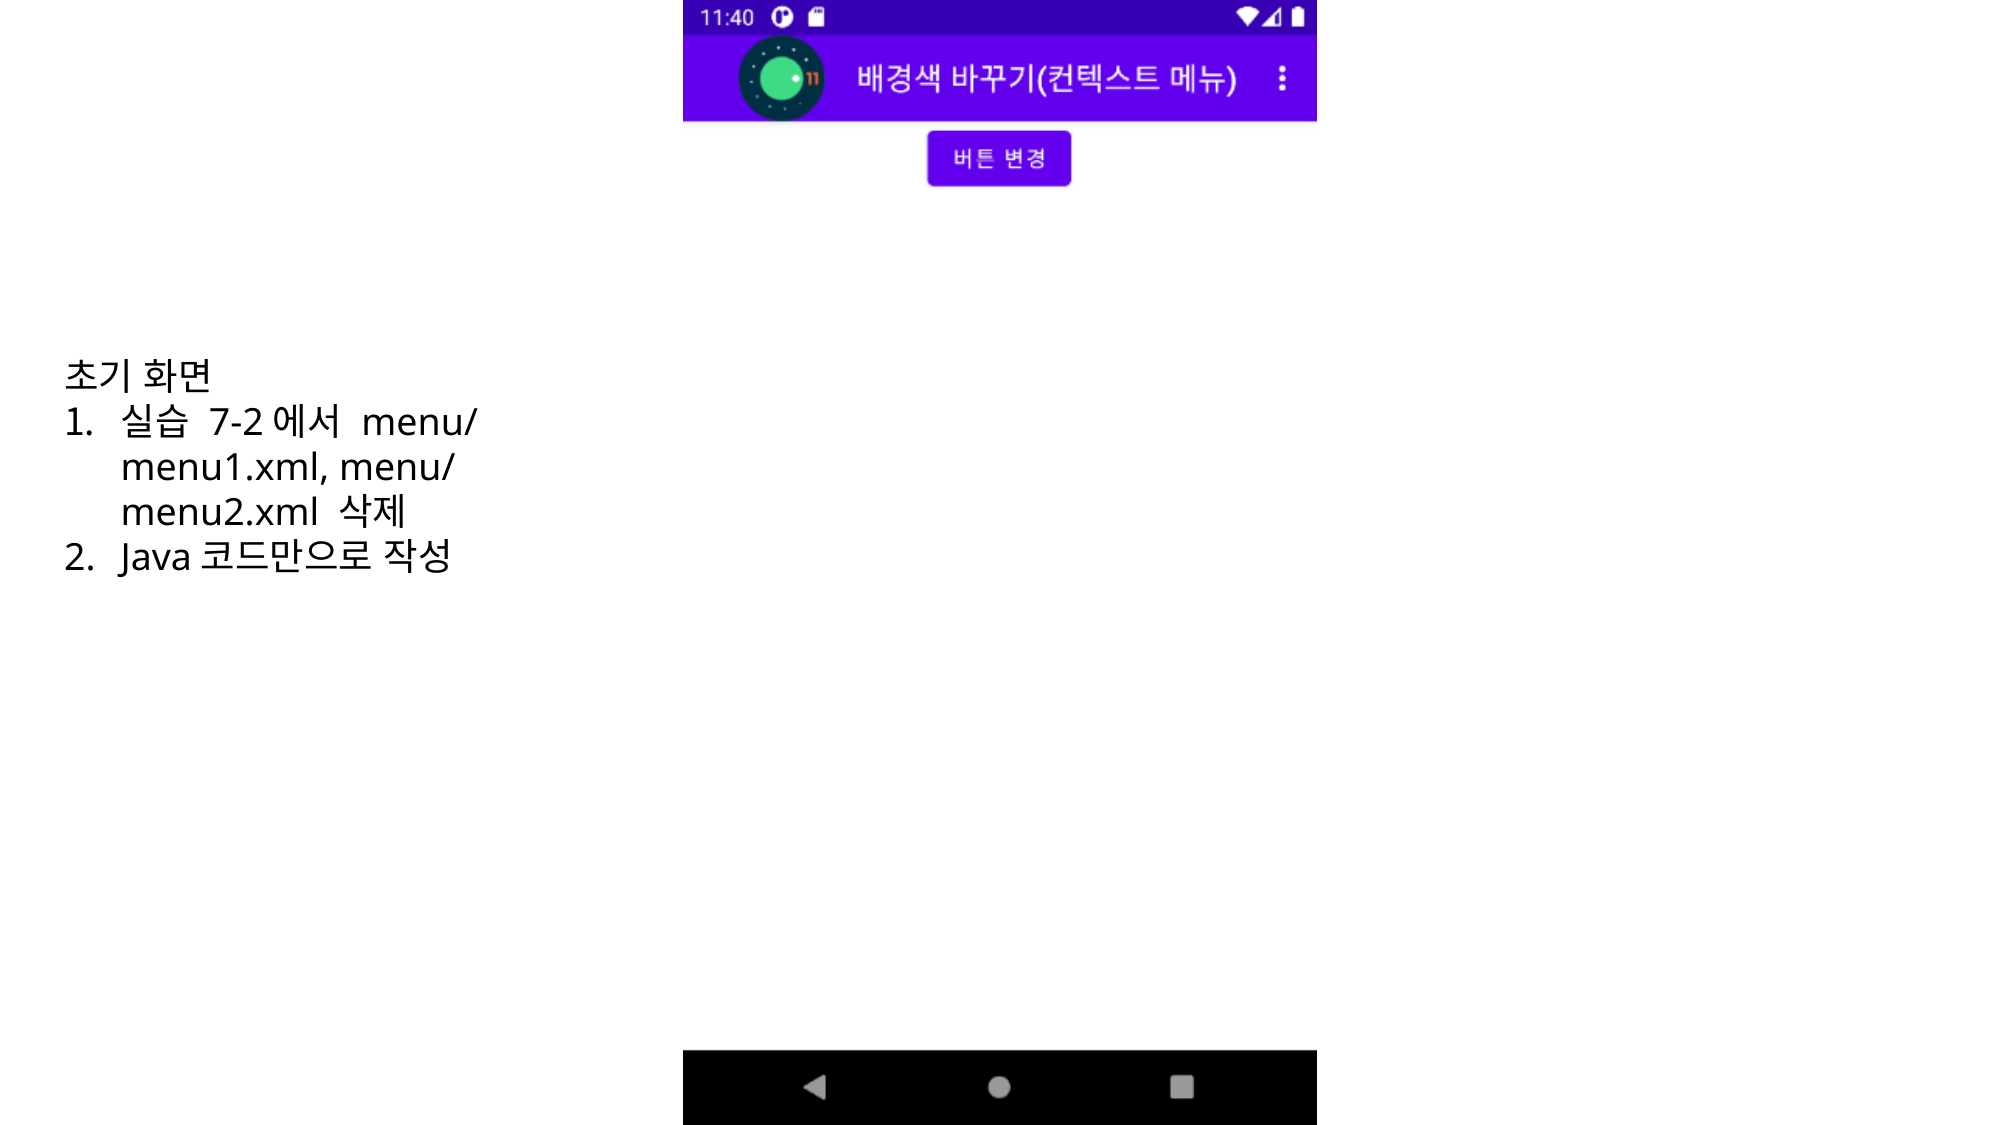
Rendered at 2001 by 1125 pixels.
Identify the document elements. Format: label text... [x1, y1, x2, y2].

text_box 초기 화면 실습 7-2에서 menu/menu1.xml, menu/menu2.xml 삭제 Java코드만으로 작성 [49, 345, 565, 586]
picture [683, 0, 1317, 1125]
